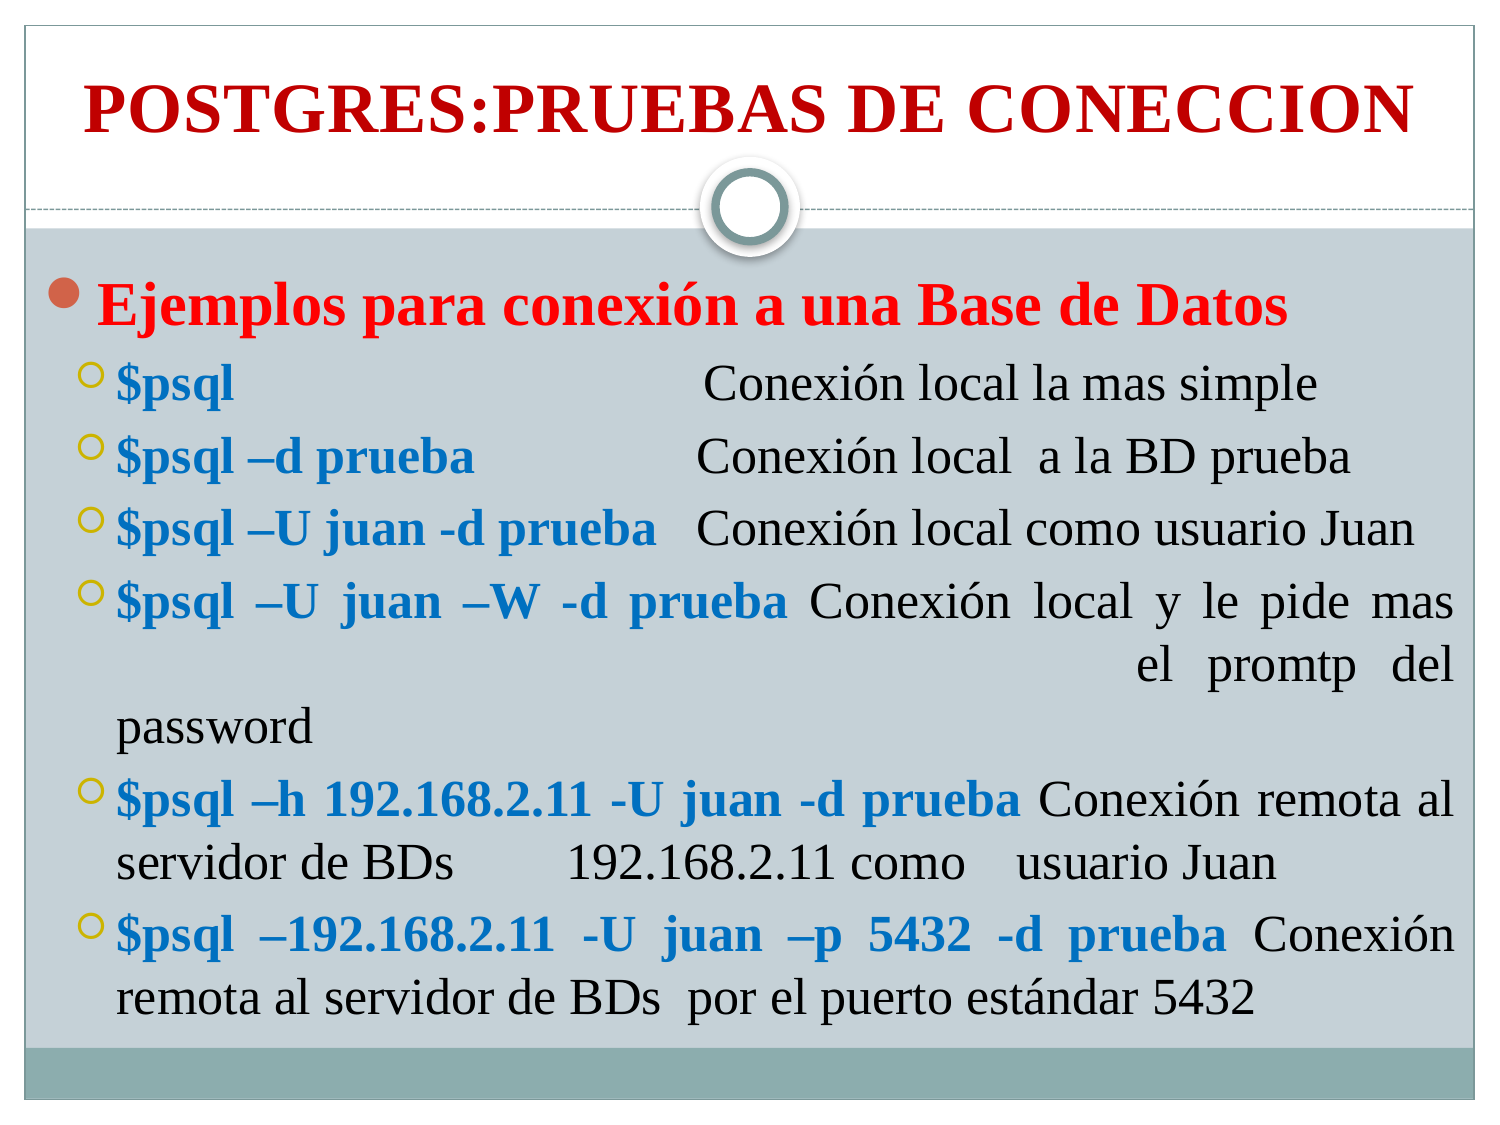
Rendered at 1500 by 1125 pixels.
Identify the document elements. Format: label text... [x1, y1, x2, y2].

list Ejemplos para conexión a una Base de Datos $psql Conexión local la mas simple $psql –d prueba Conexión local a la BD prueba $psql –U juan -d prueba Conexión local como usuario Juan $psql –U juan –W -d prueba Conexión local y le pide mas el promtp del password $psql –h 192.168.2.11 -U juan -d prueba Conexión remota al servidor de BDs 192.168.2.11 como usuario Juan $psql –192.168.2.11 -U juan –p 5432 -d prueba Conexión remota al servidor de BDs por el puerto estándar 5432 [29, 255, 1471, 1059]
text_box POSTGRES:PRUEBAS DE CONECCION [67, 54, 1433, 155]
